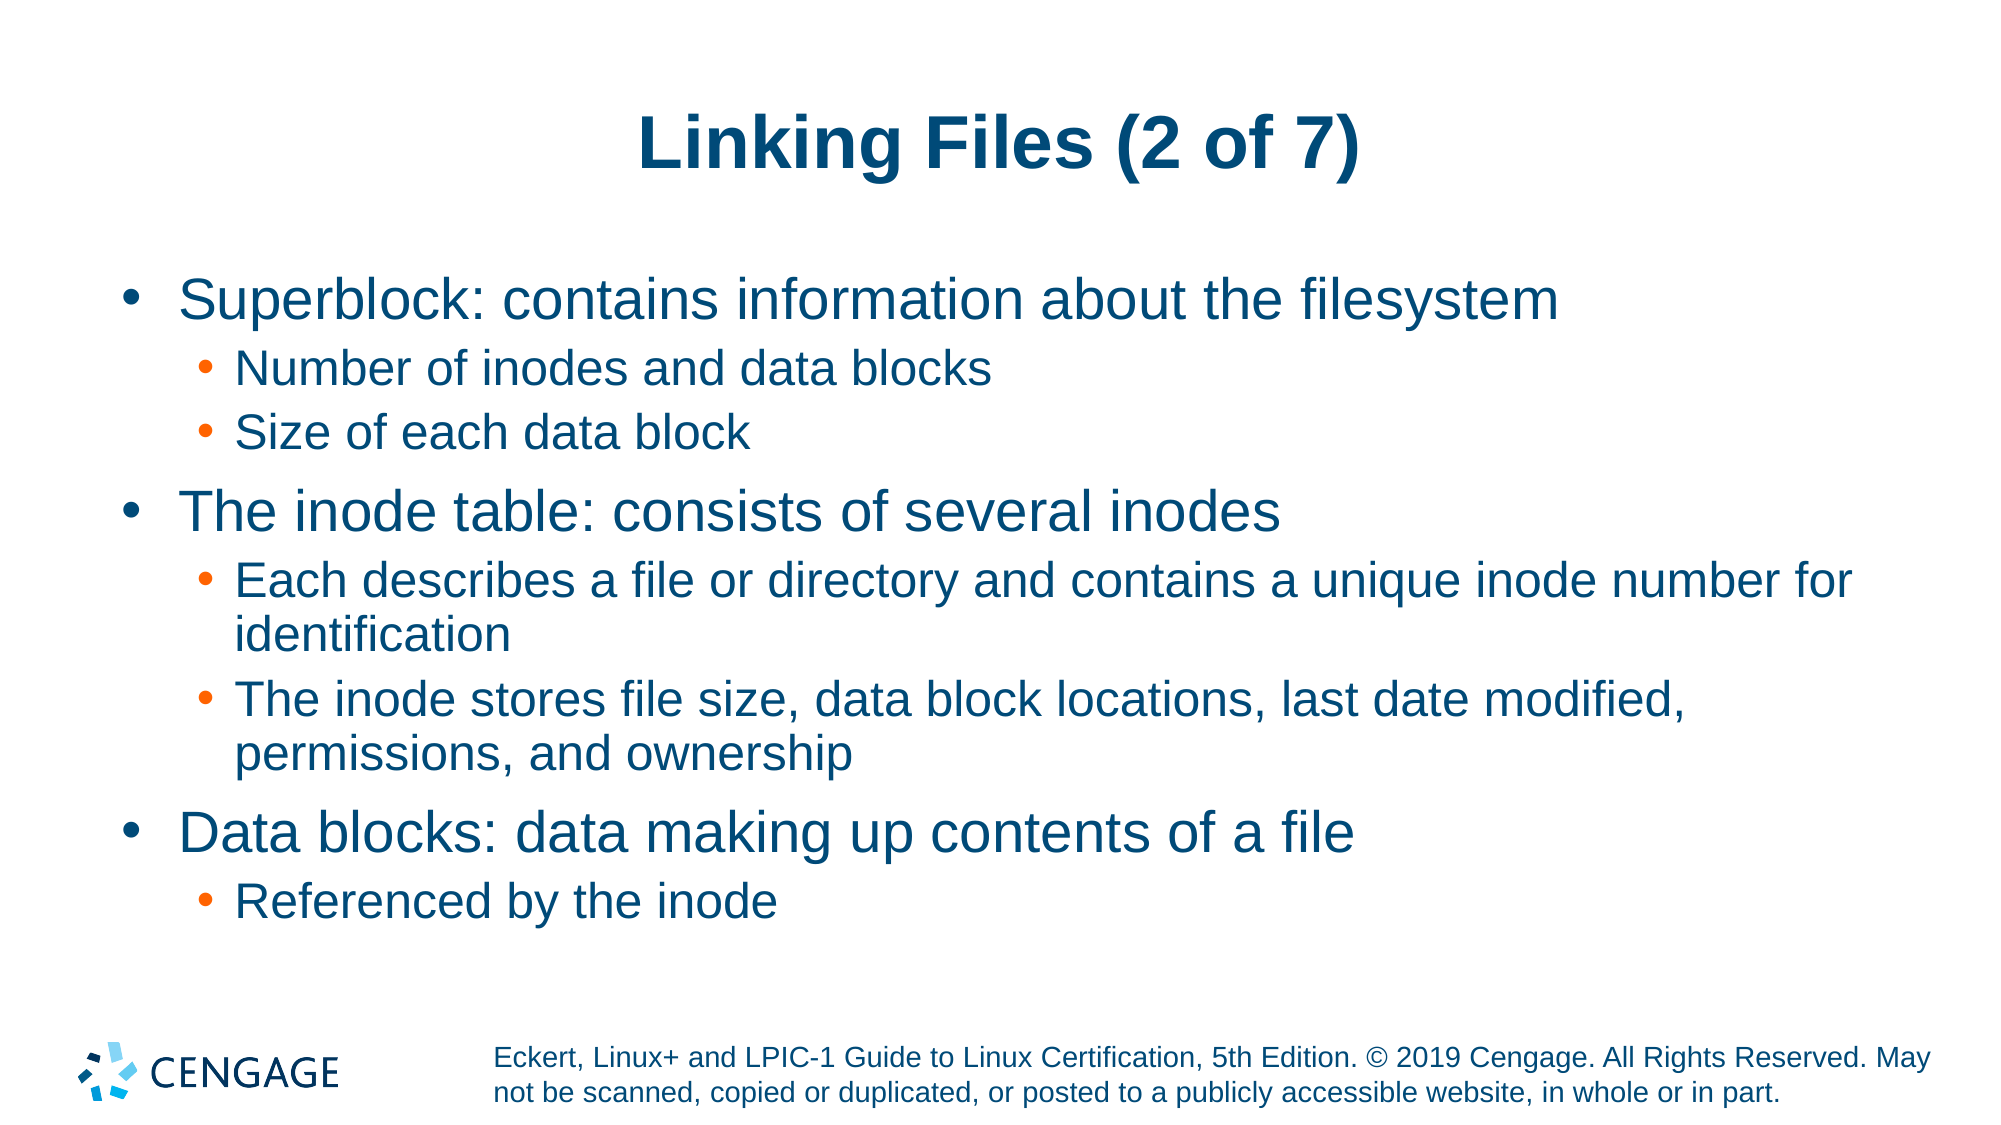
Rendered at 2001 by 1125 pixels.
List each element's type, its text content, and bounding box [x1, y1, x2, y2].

picture [78, 1042, 338, 1101]
title Linking Files (2 of 7) [137, 103, 1863, 265]
list Superblock: contains information about the filesystem Number of inodes and data blocks Size of each data block The inode table: consists of several inodes Each describes a file or directory and contains a unique inode number for identification The inode stores file size, data block locations, last date modified, permissions, and ownership Data blocks: data making up contents of a file Referenced by the inode [121, 268, 1880, 990]
